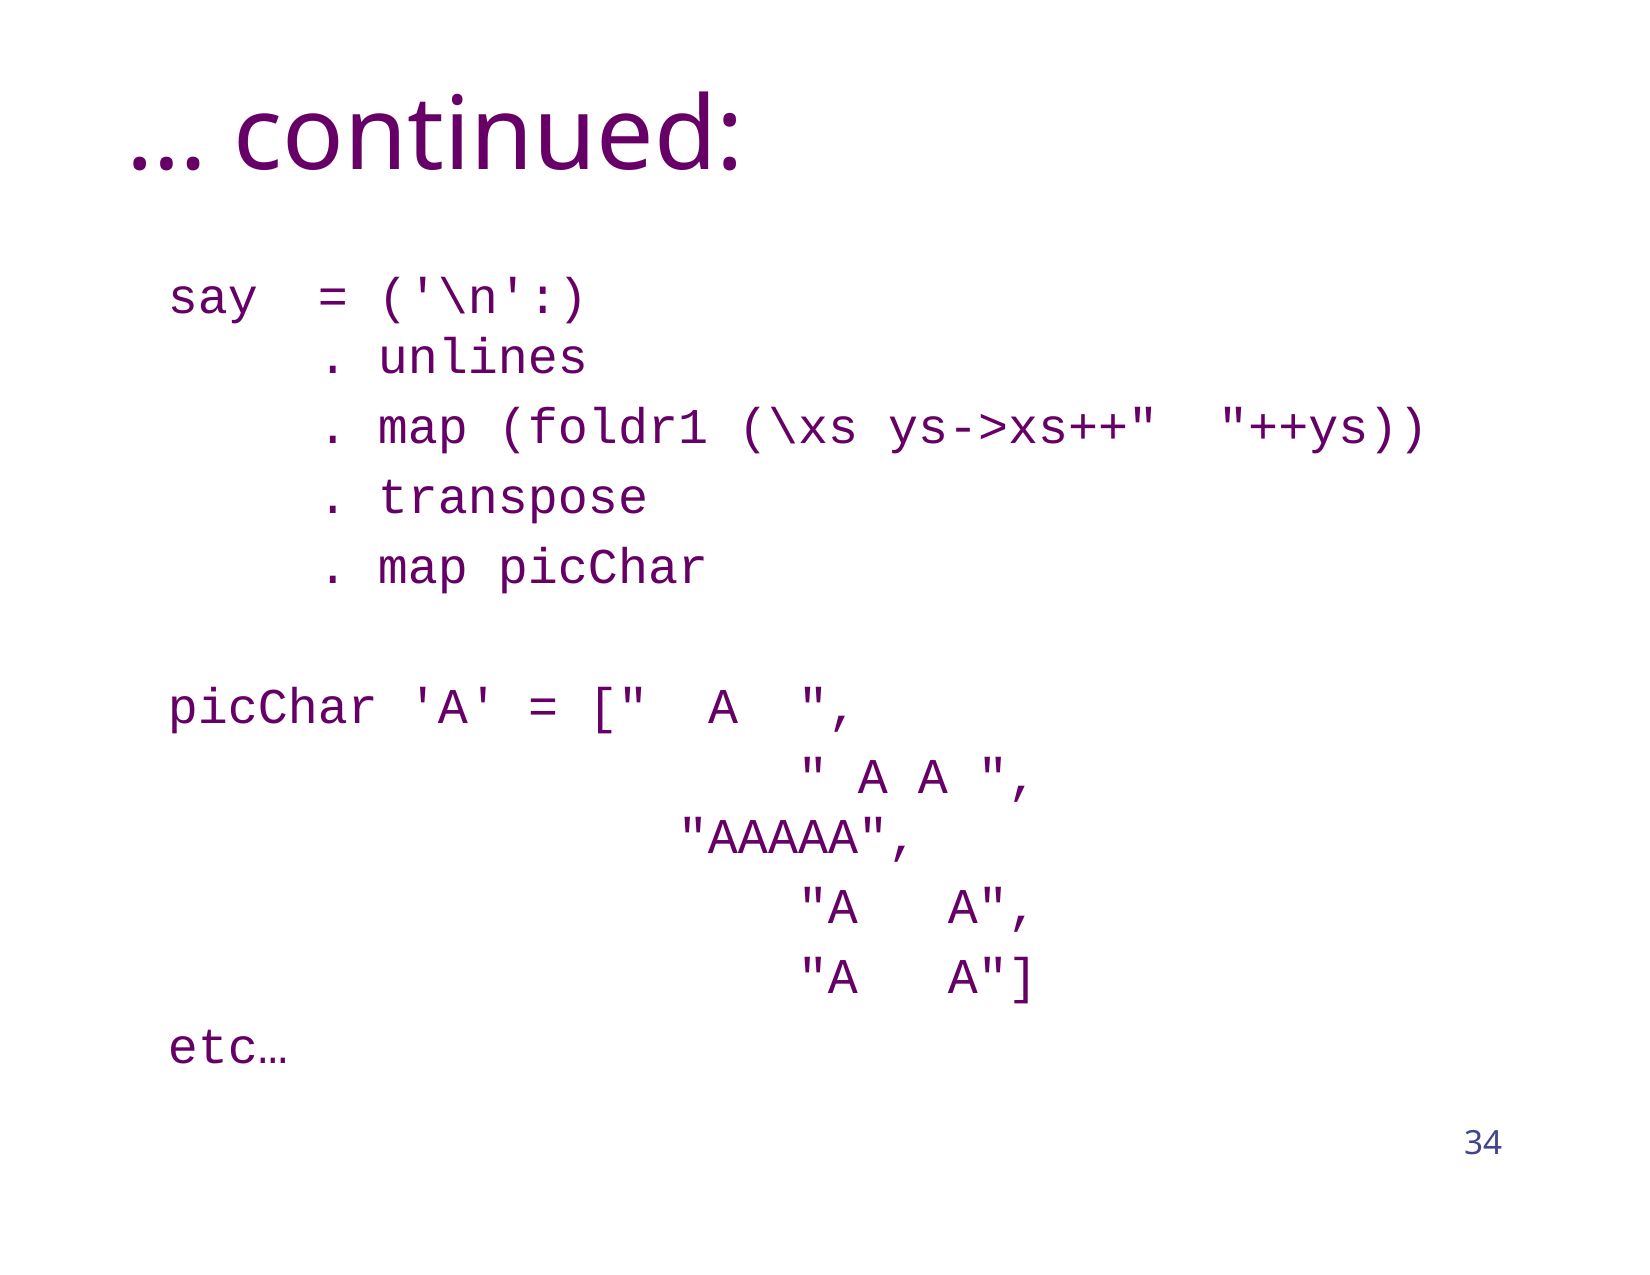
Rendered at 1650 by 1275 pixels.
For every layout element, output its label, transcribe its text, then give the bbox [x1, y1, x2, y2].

slide_number 34 [1174, 1120, 1519, 1176]
list say = ('\n':) . unlines . map (foldr1 (\xs ys->xs++" "++ys)) . transpose . map picChar picChar 'A' = [" A ", " A A ", "AAAAA", "A A", "A A"] etc… [151, 254, 1554, 1120]
title … continued: [109, 56, 1513, 199]
